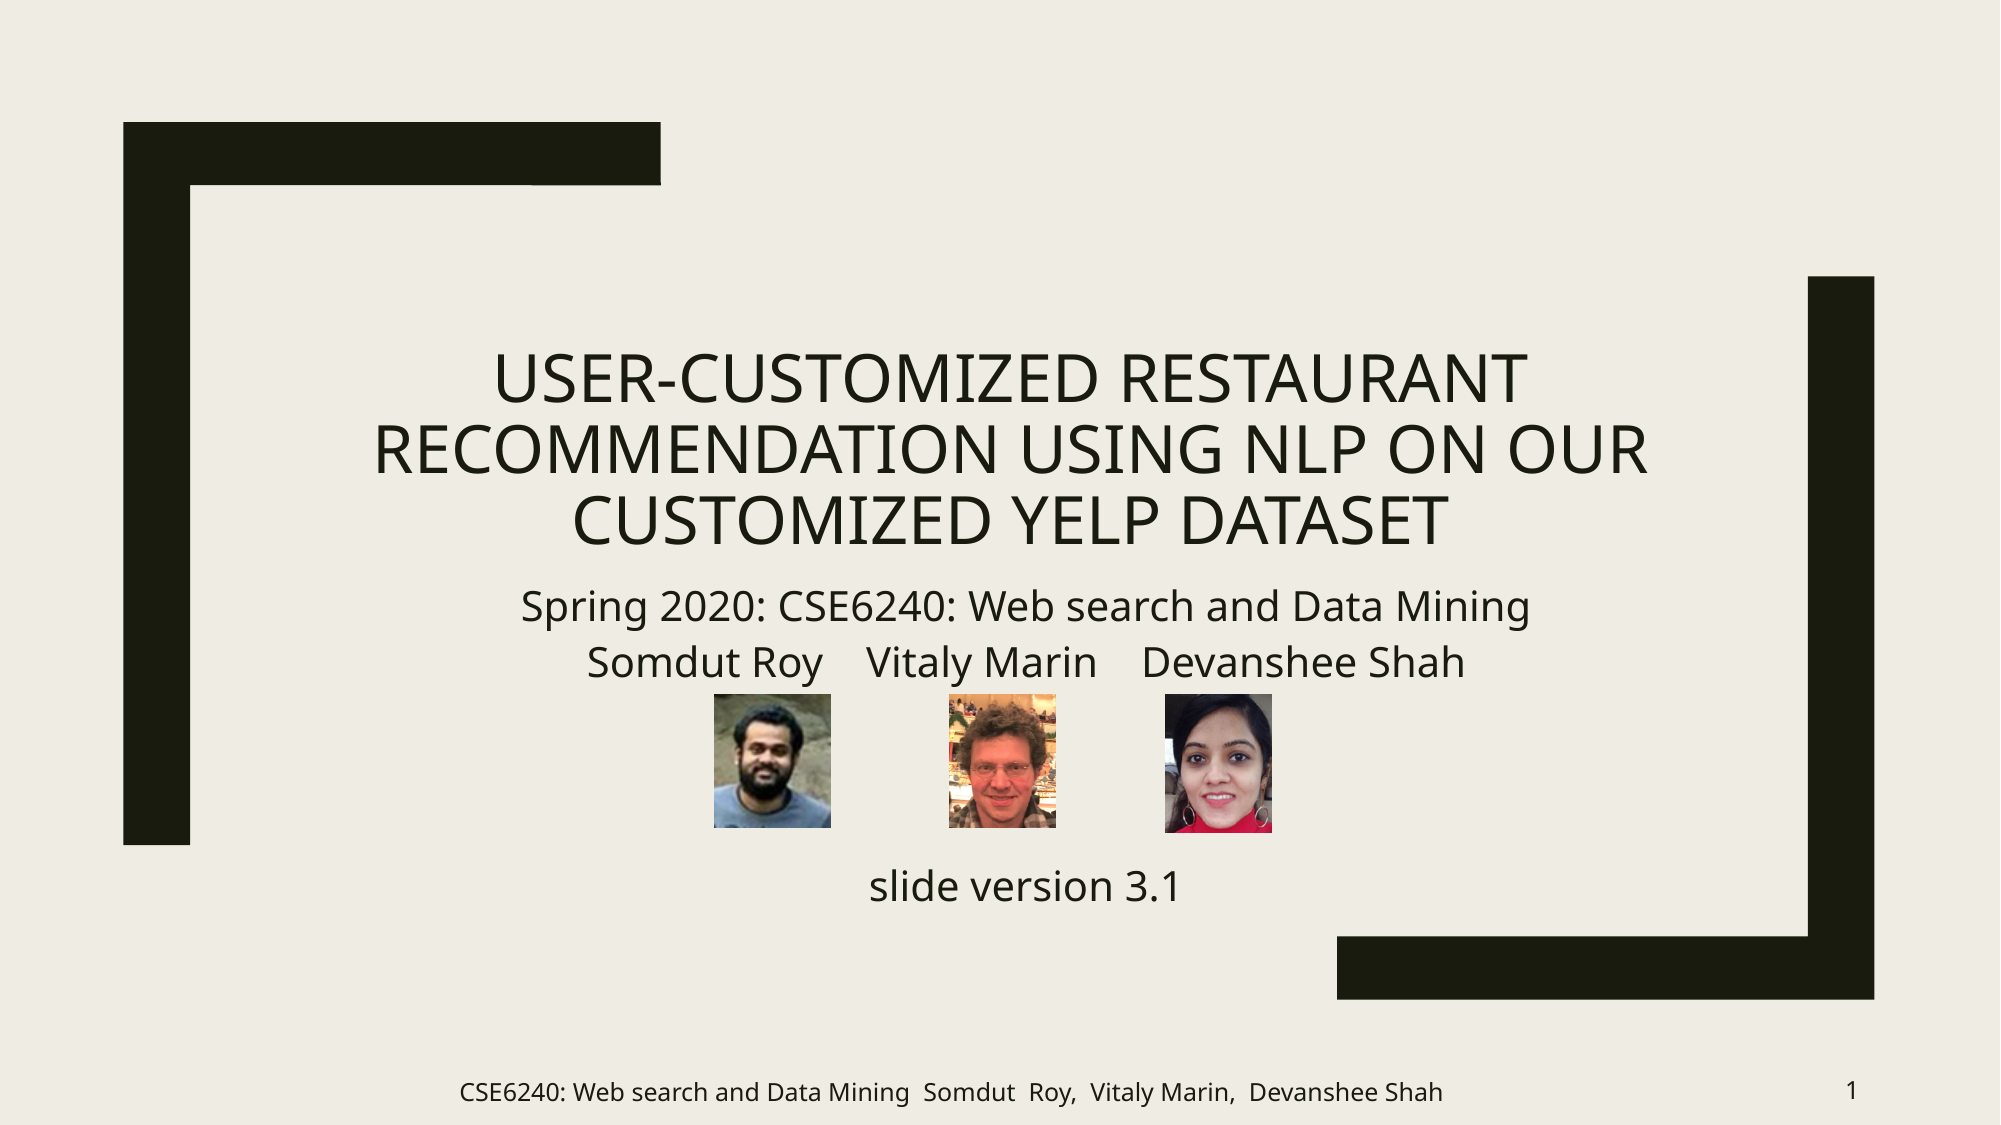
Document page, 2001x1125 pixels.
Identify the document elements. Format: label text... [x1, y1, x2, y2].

subtitle Spring 2020: CSE6240: Web search and Data Mining Somdut Roy Vitaly Marin Devanshee Shah slide version 3.1 [359, 566, 1694, 1035]
slide_number 1 [1612, 1058, 1875, 1125]
picture [1165, 694, 1272, 833]
picture [948, 694, 1056, 828]
title User-Customized Restaurant Recommendation using NLP on OUR Customized Yelp Dataset [222, 152, 1800, 567]
picture [714, 694, 831, 828]
footer CSE6240: Web search and Data Mining Somdut Roy, Vitaly Marin, Devanshee Shah [146, 1058, 1612, 1125]
